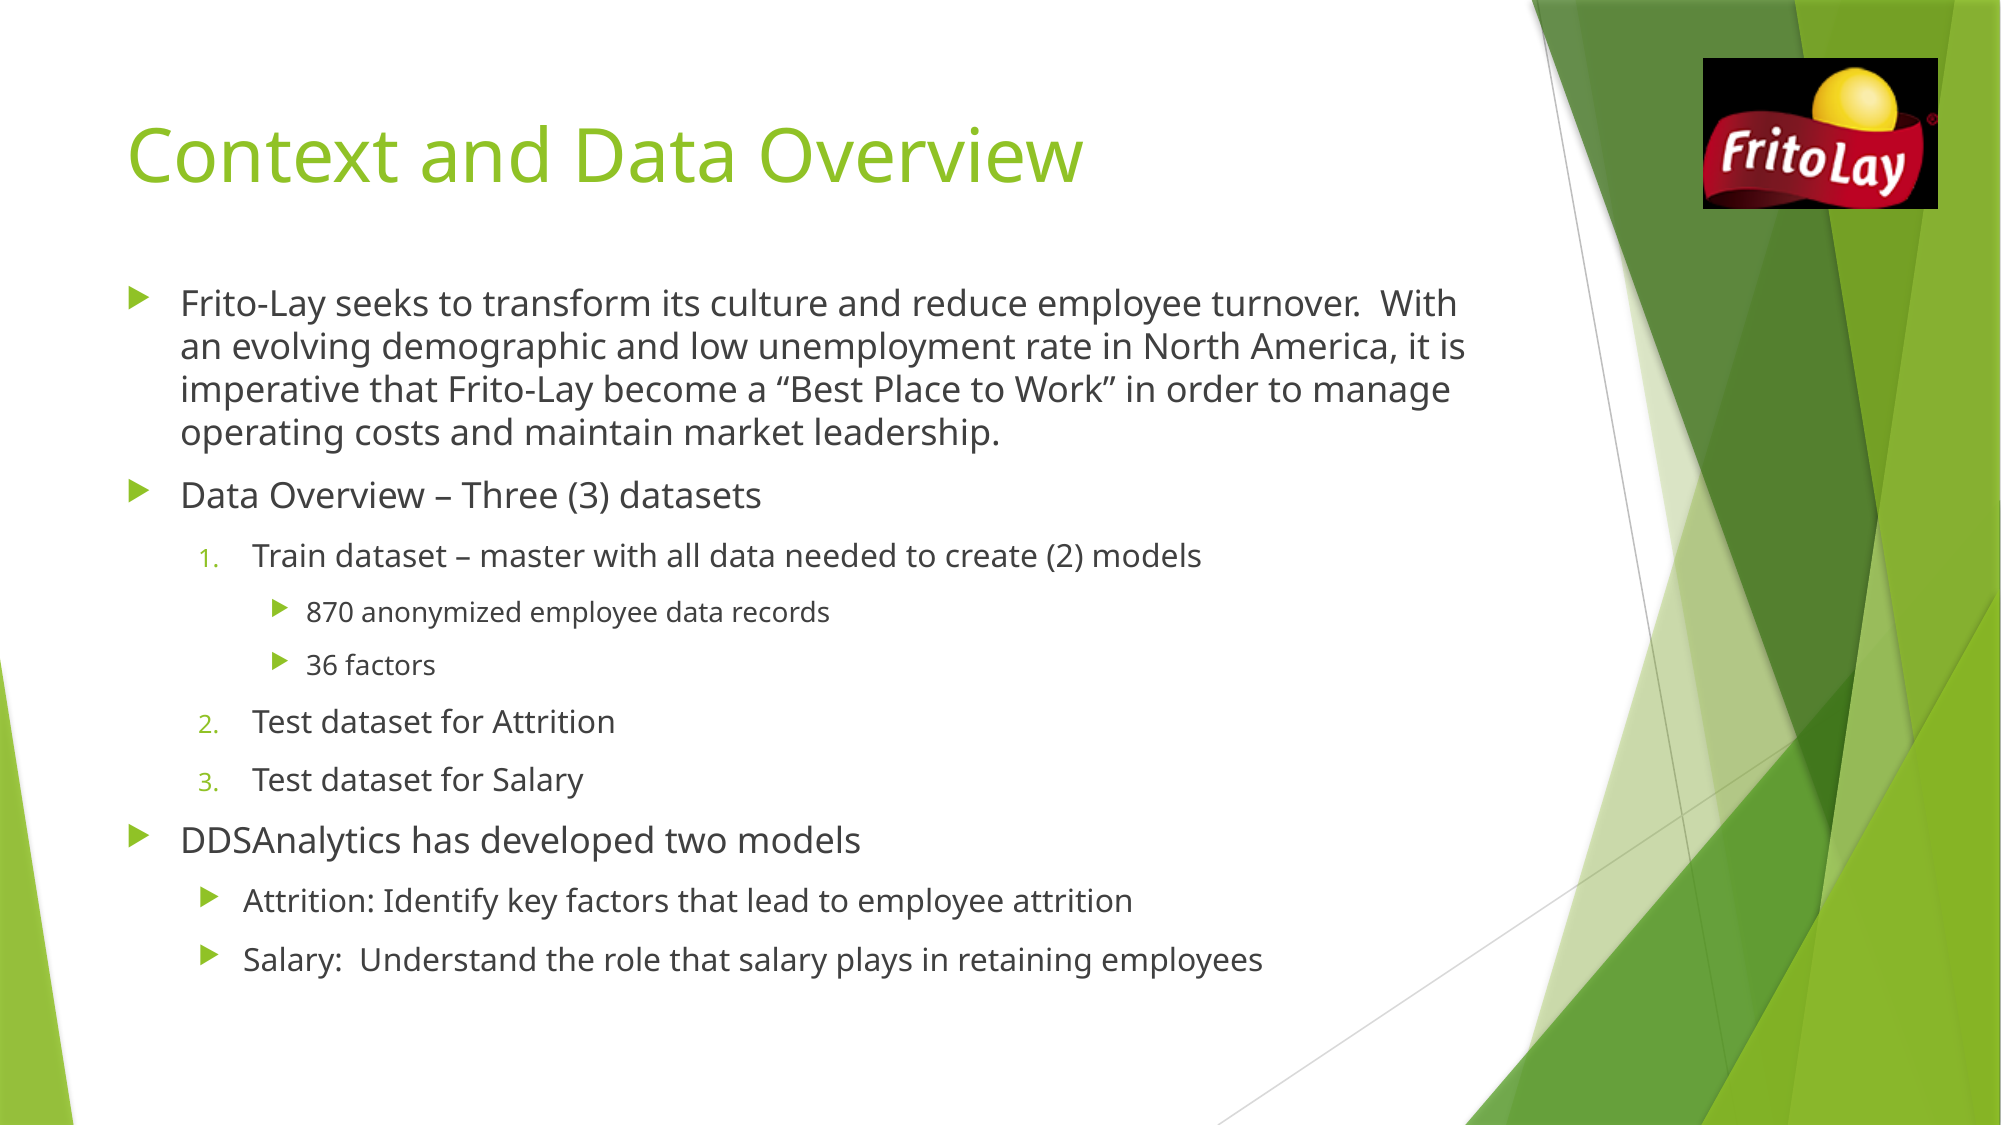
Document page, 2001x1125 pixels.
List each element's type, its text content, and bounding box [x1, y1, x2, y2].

title Context and Data Overview [111, 99, 1522, 272]
picture [1703, 58, 1938, 209]
list Frito-Lay seeks to transform its culture and reduce employee turnover. With an evolving demographic and low unemployment rate in North America, it is imperative that Frito-Lay become a “Best Place to Work” in order to manage operating costs and maintain market leadership. Data Overview – Three (3) datasets Train dataset – master with all data needed to create (2) models 870 anonymized employee data records 36 factors Test dataset for Attrition Test dataset for Salary DDSAnalytics has developed two models Attrition: Identify key factors that lead to employee attrition Salary: Understand the role that salary plays in retaining employees [111, 272, 1522, 992]
